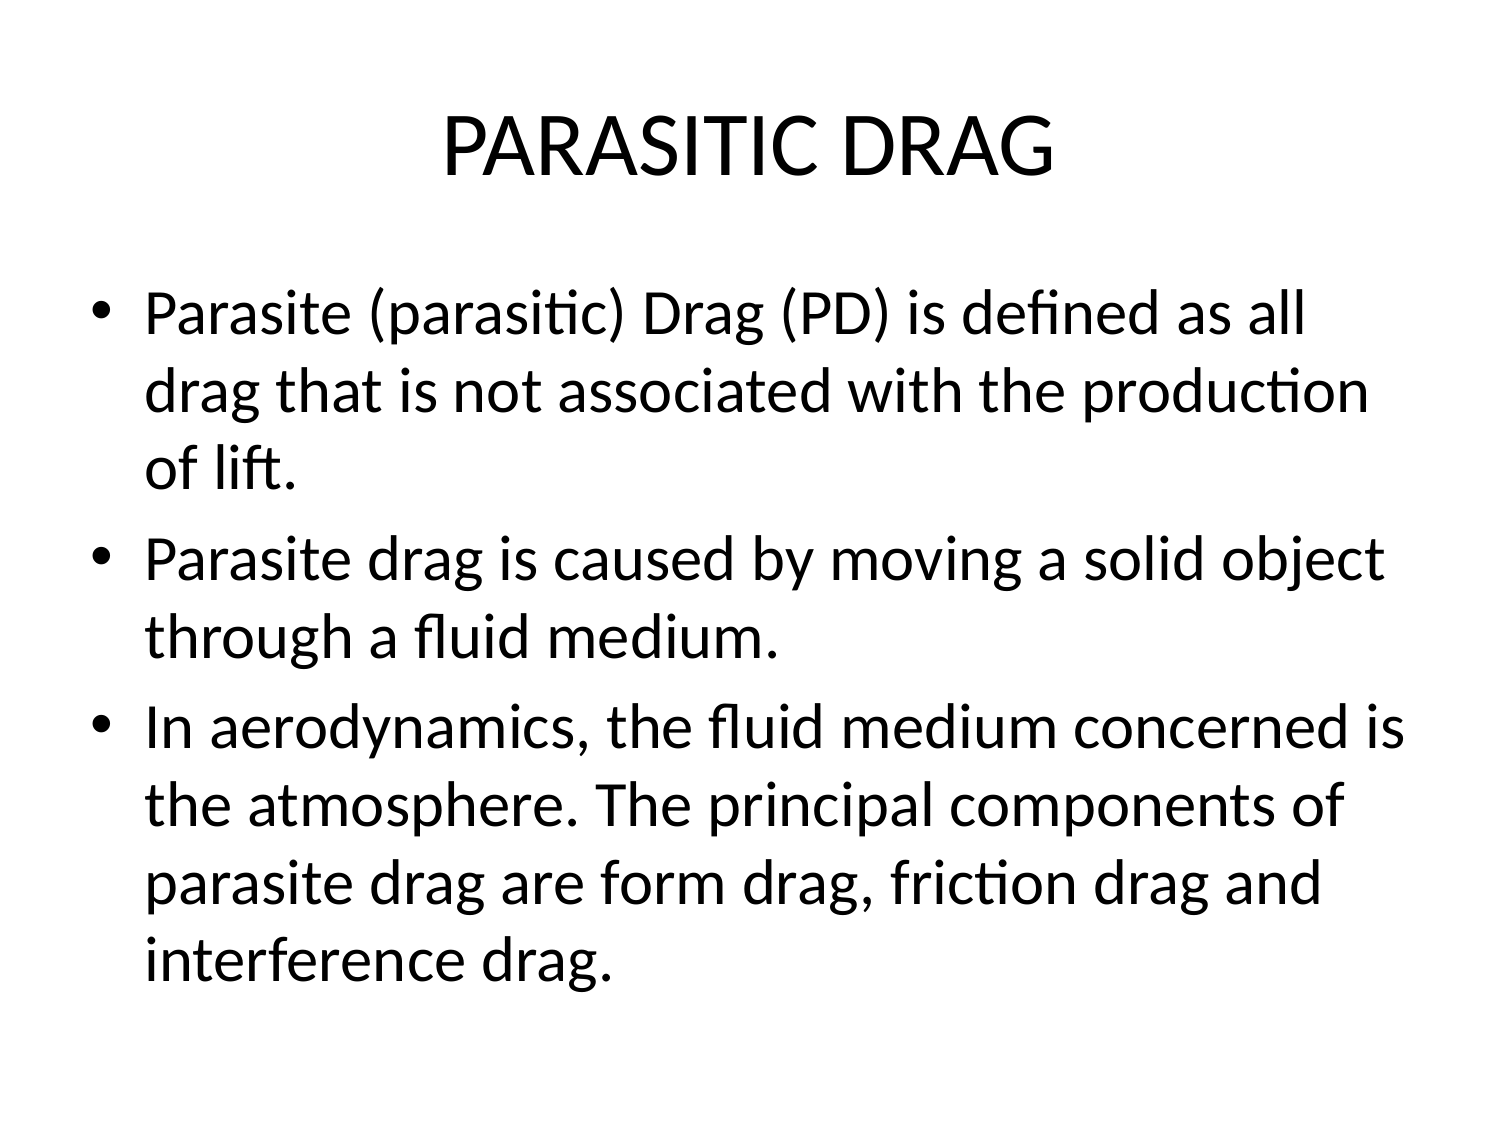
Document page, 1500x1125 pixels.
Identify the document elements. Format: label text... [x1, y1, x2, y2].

title PARASITIC DRAG [75, 45, 1425, 233]
list Parasite (parasitic) Drag (PD) is defined as all drag that is not associated with the production of lift. Parasite drag is caused by moving a solid object through a fluid medium. In aerodynamics, the fluid medium concerned is the atmosphere. The principal components of parasite drag are form drag, friction drag and interference drag. [75, 262, 1425, 1005]
